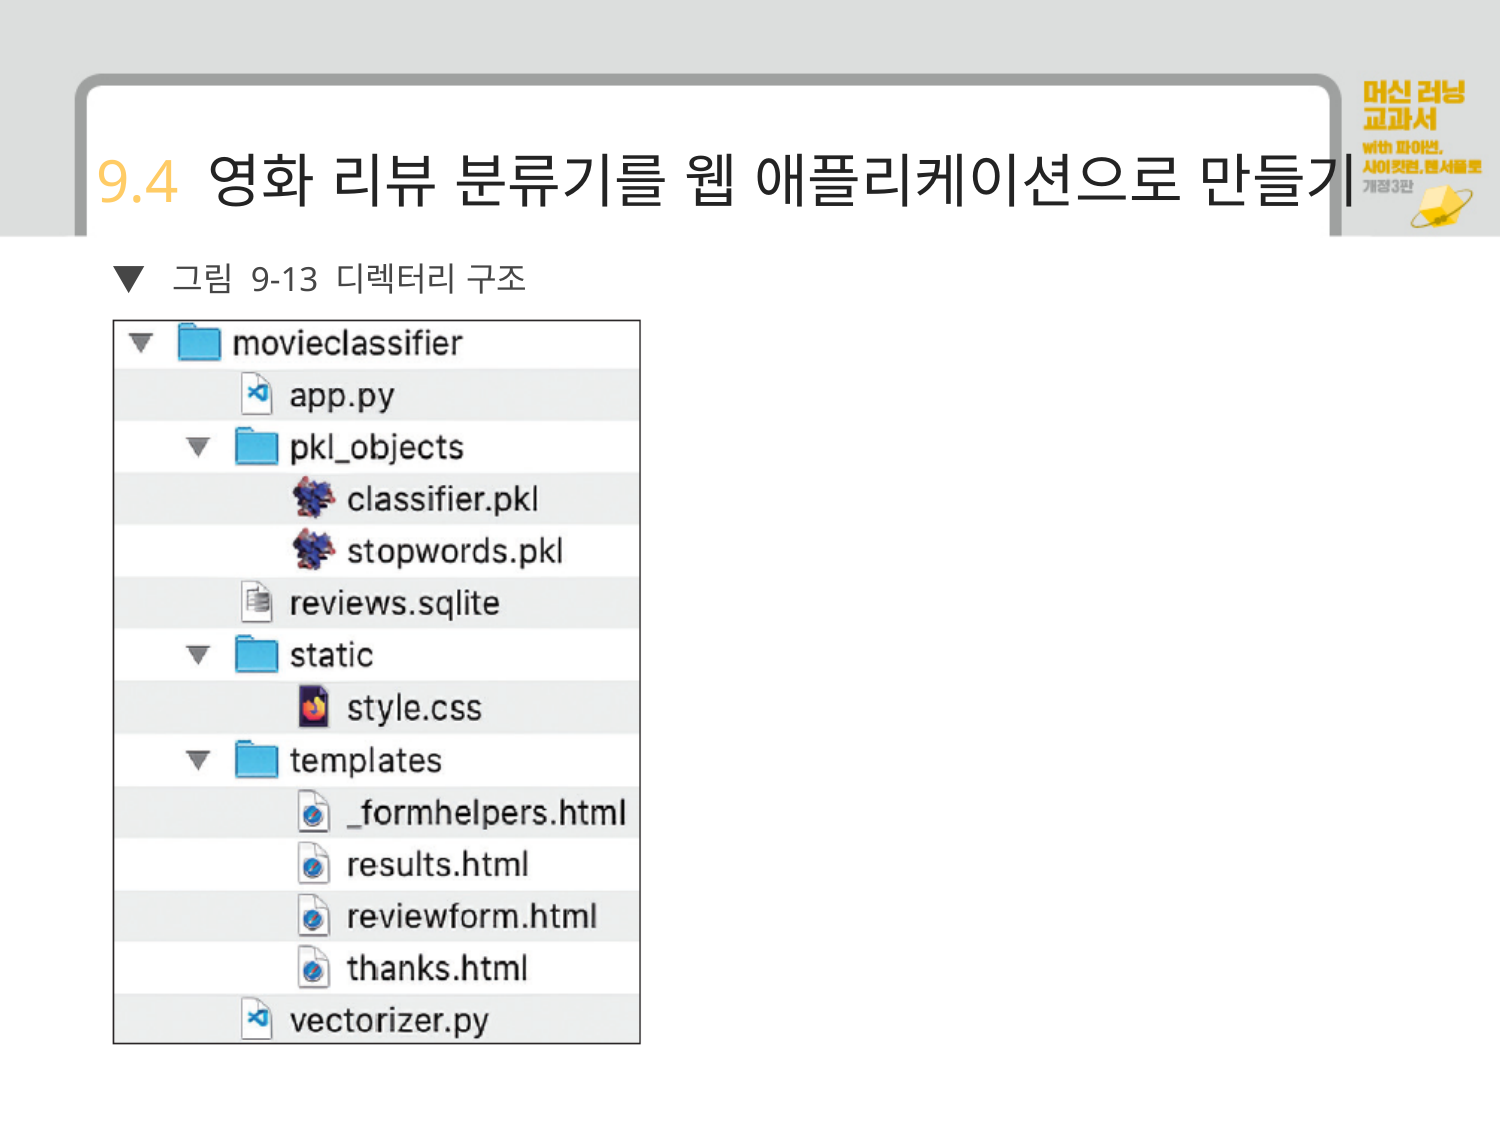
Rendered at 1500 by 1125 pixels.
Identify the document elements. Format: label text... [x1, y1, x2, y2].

text_box ▼ 그림 9-13 디렉터리 구조 [97, 250, 1424, 317]
title 9.4 영화 리뷰 분류기를 웹 애플리케이션으로 만들기 [81, 90, 1412, 222]
picture [0, 0, 1500, 1125]
